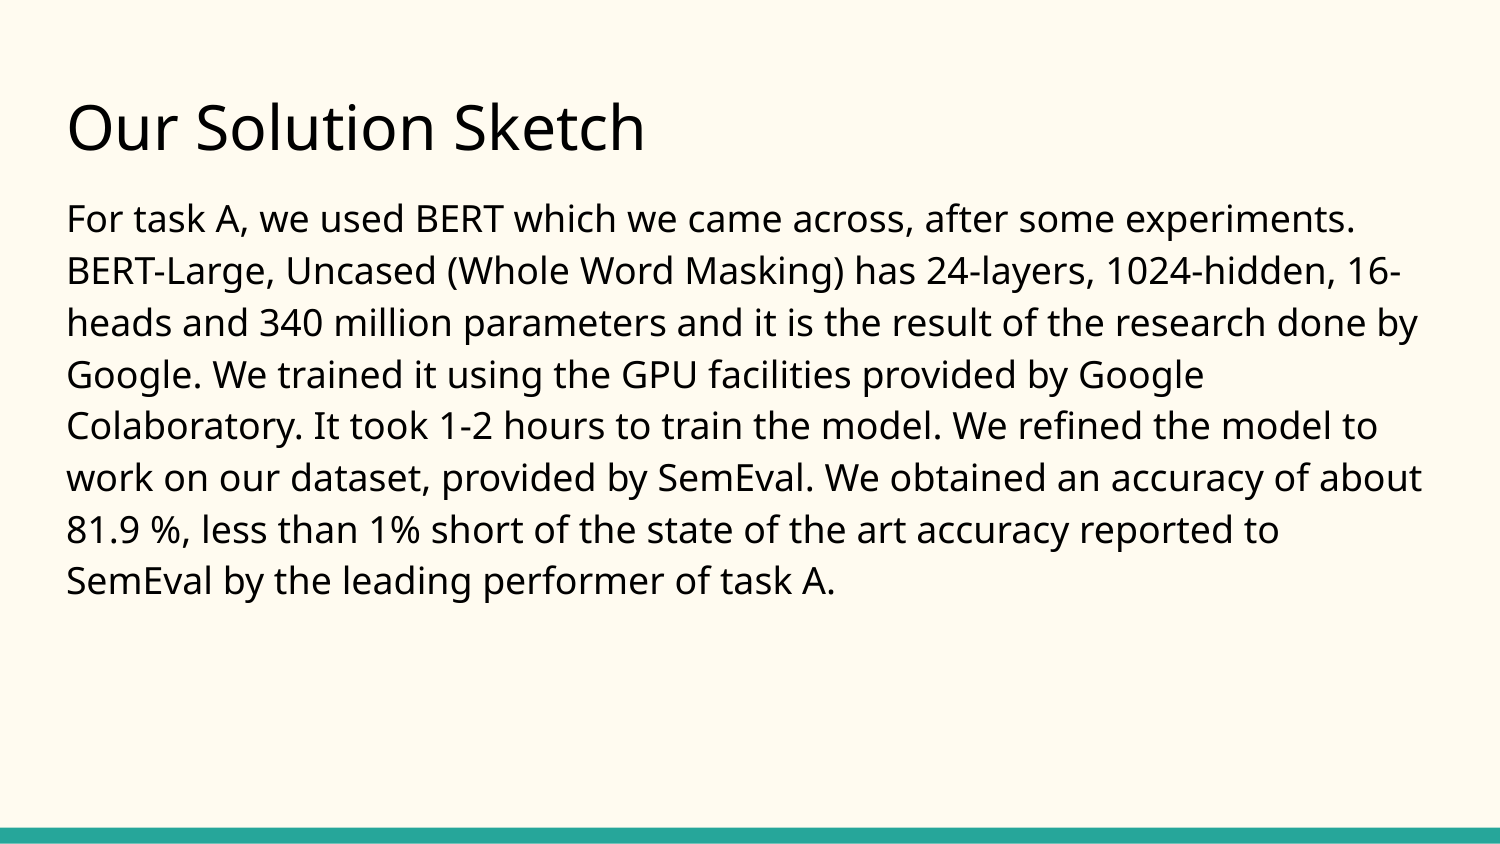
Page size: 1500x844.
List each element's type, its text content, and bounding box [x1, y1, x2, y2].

list For task A, we used BERT which we came across, after some experiments. BERT-Large, Uncased (Whole Word Masking) has 24-layers, 1024-hidden, 16-heads and 340 million parameters and it is the result of the research done by Google. We trained it using the GPU facilities provided by Google Colaboratory. It took 1-2 hours to train the model. We refined the model to work on our dataset, provided by SemEval. We obtained an accuracy of about 81.9 %, less than 1% short of the state of the art accuracy reported to SemEval by the leading performer of task A. [51, 173, 1449, 824]
title Our Solution Sketch [51, 72, 1449, 173]
